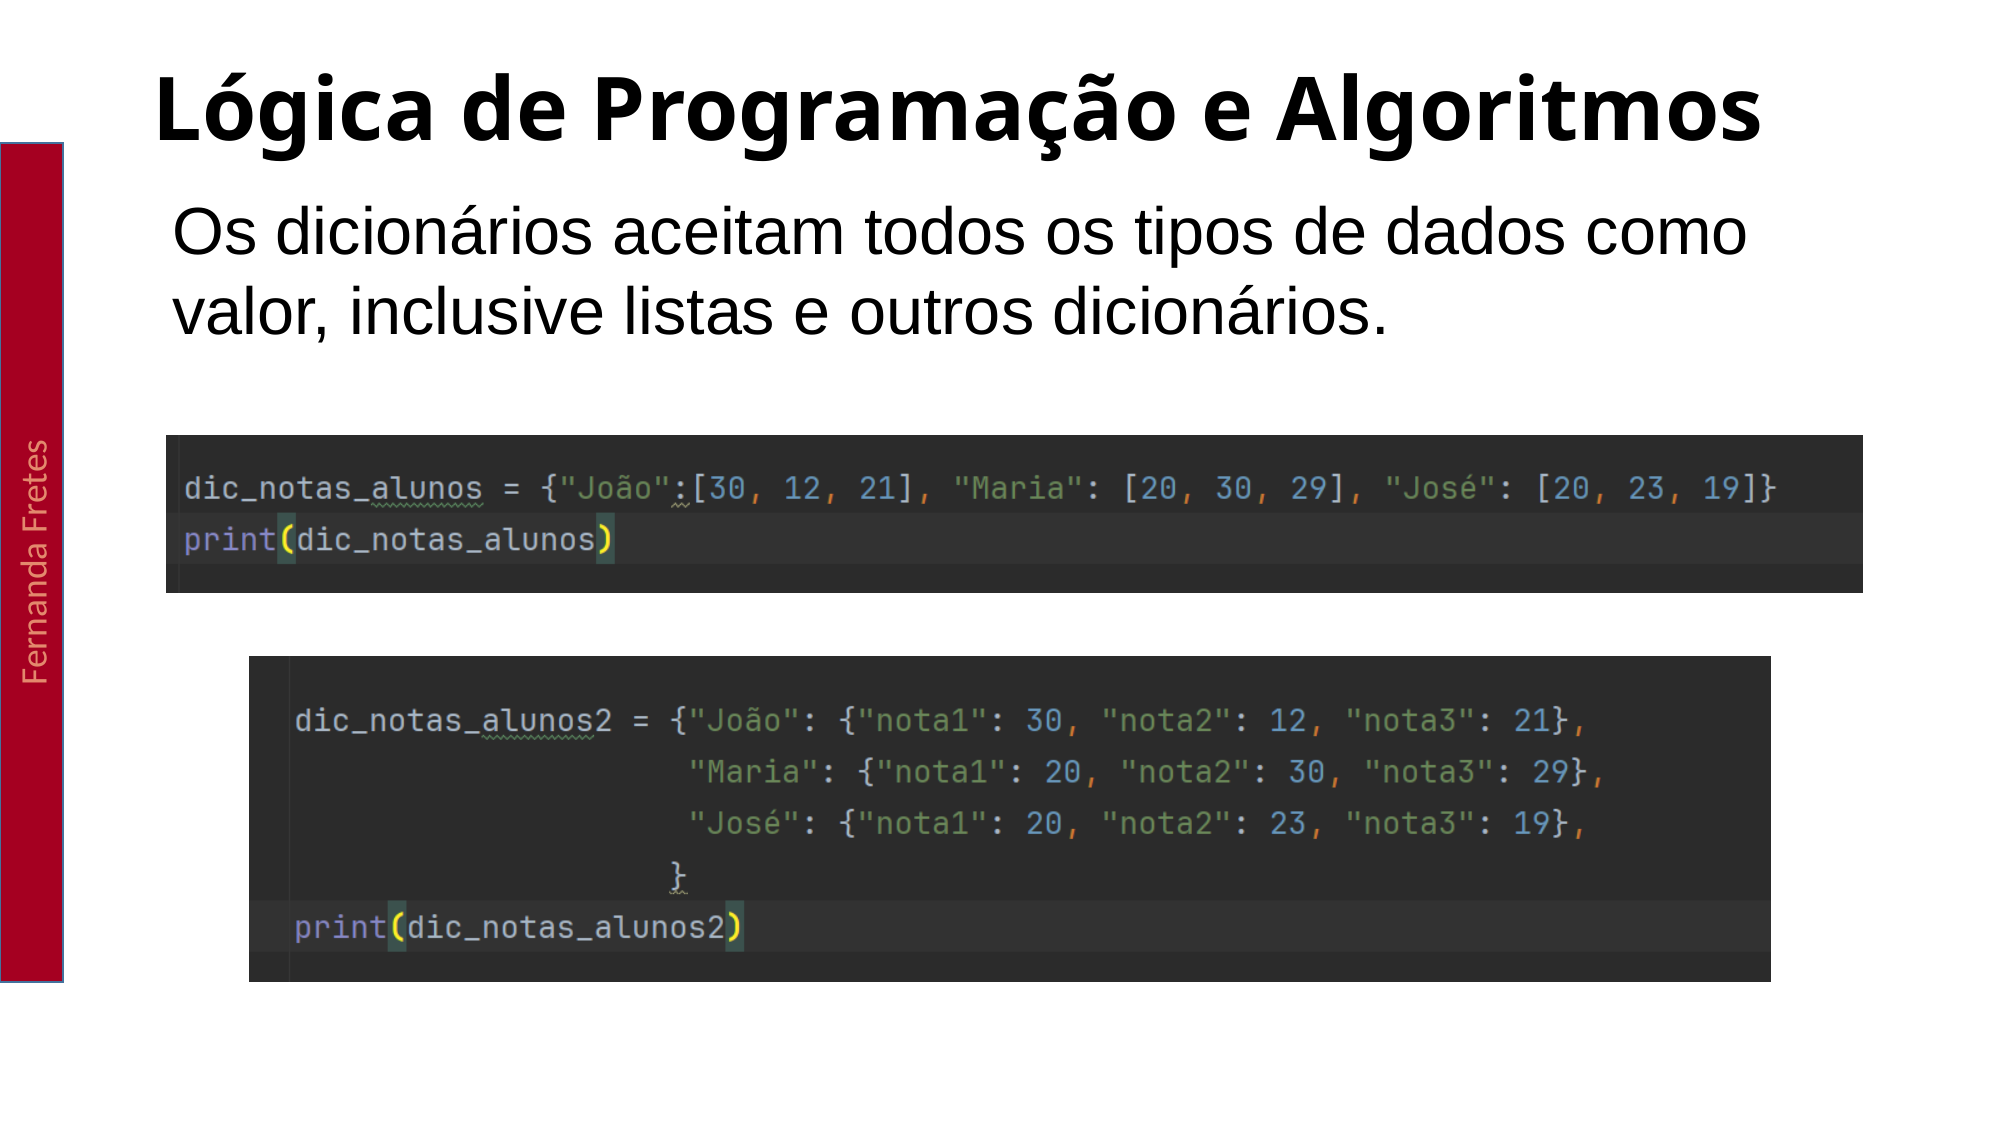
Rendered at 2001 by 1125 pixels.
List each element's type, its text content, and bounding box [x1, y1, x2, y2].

picture [249, 656, 1771, 982]
text_box Lógica de Programação e Algoritmos [137, 56, 1863, 167]
text_box Os dicionários aceitam todos os tipos de dados como valor, inclusive listas e outros dicionários. [157, 180, 1863, 525]
picture [166, 435, 1863, 593]
text_box Fernanda Fretes [0, 142, 64, 983]
